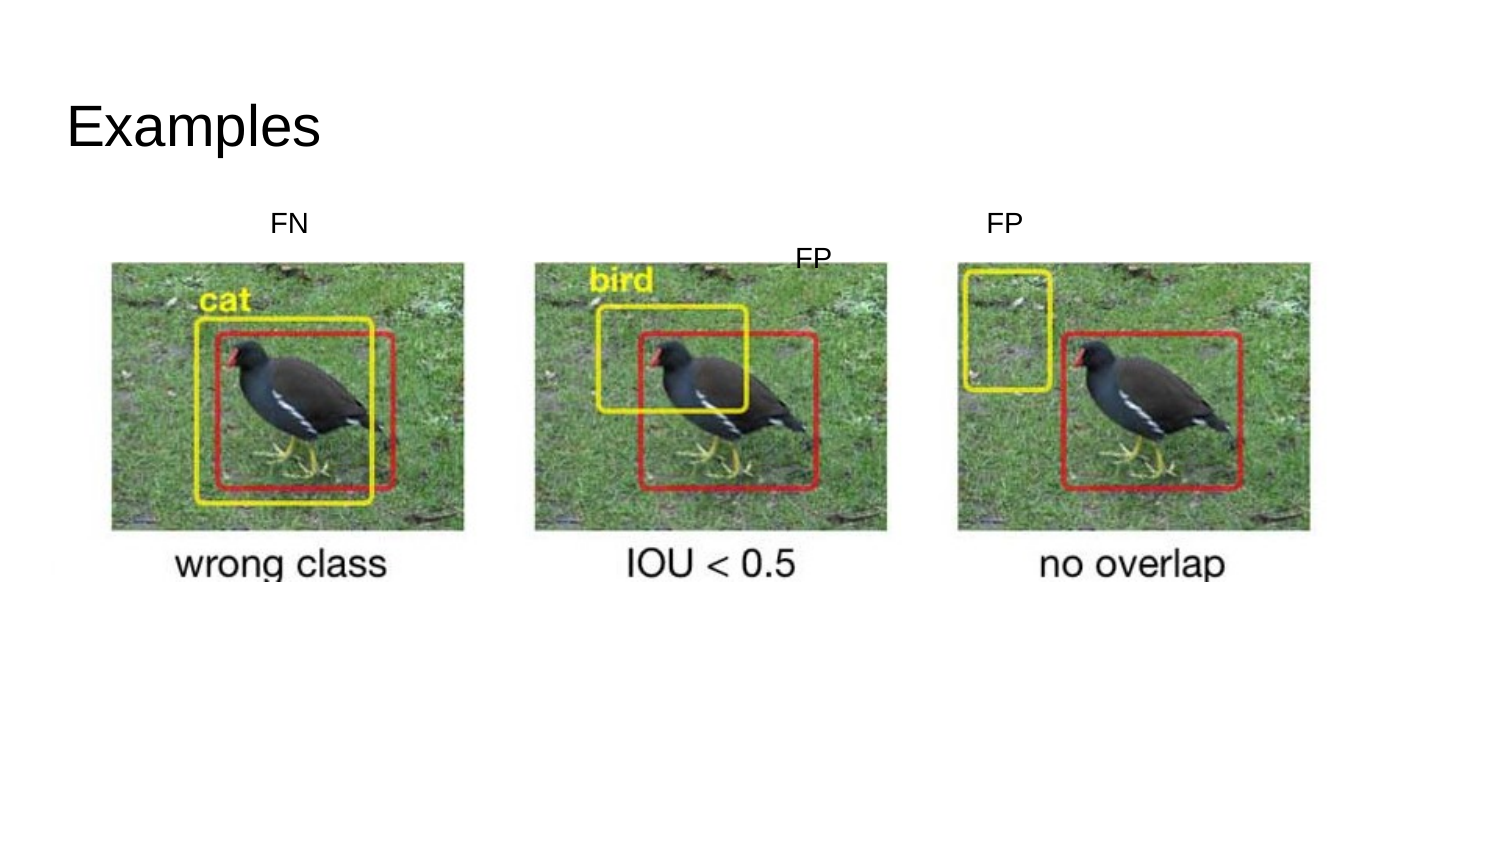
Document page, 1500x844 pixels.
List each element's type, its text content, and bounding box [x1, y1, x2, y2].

picture [50, 261, 1364, 583]
title Examples [51, 72, 1449, 167]
text_box FN FP FP [180, 189, 1258, 253]
